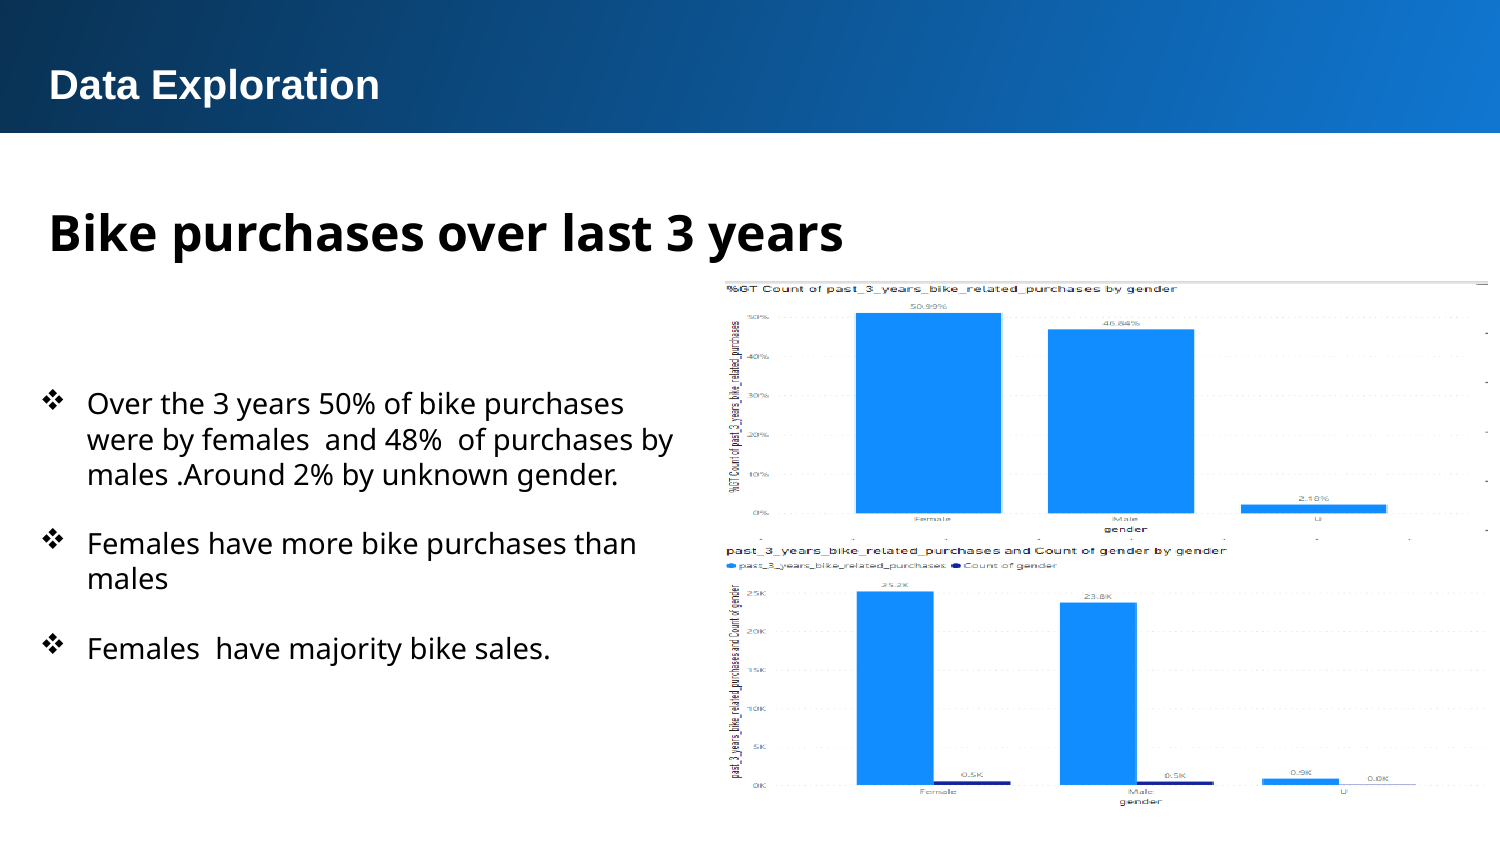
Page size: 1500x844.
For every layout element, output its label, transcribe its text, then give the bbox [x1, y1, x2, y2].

text_box [0, 0, 1500, 133]
text_box Bike purchases over last 3 years [33, 177, 1439, 277]
picture [724, 281, 1488, 808]
text_box Over the 3 years 50% of bike purchases were by females and 48% of purchases by males .Around 2% by unknown gender. Females have more bike purchases than males Females have majority bike sales. [24, 300, 704, 716]
text_box Data Exploration [33, 43, 1439, 124]
